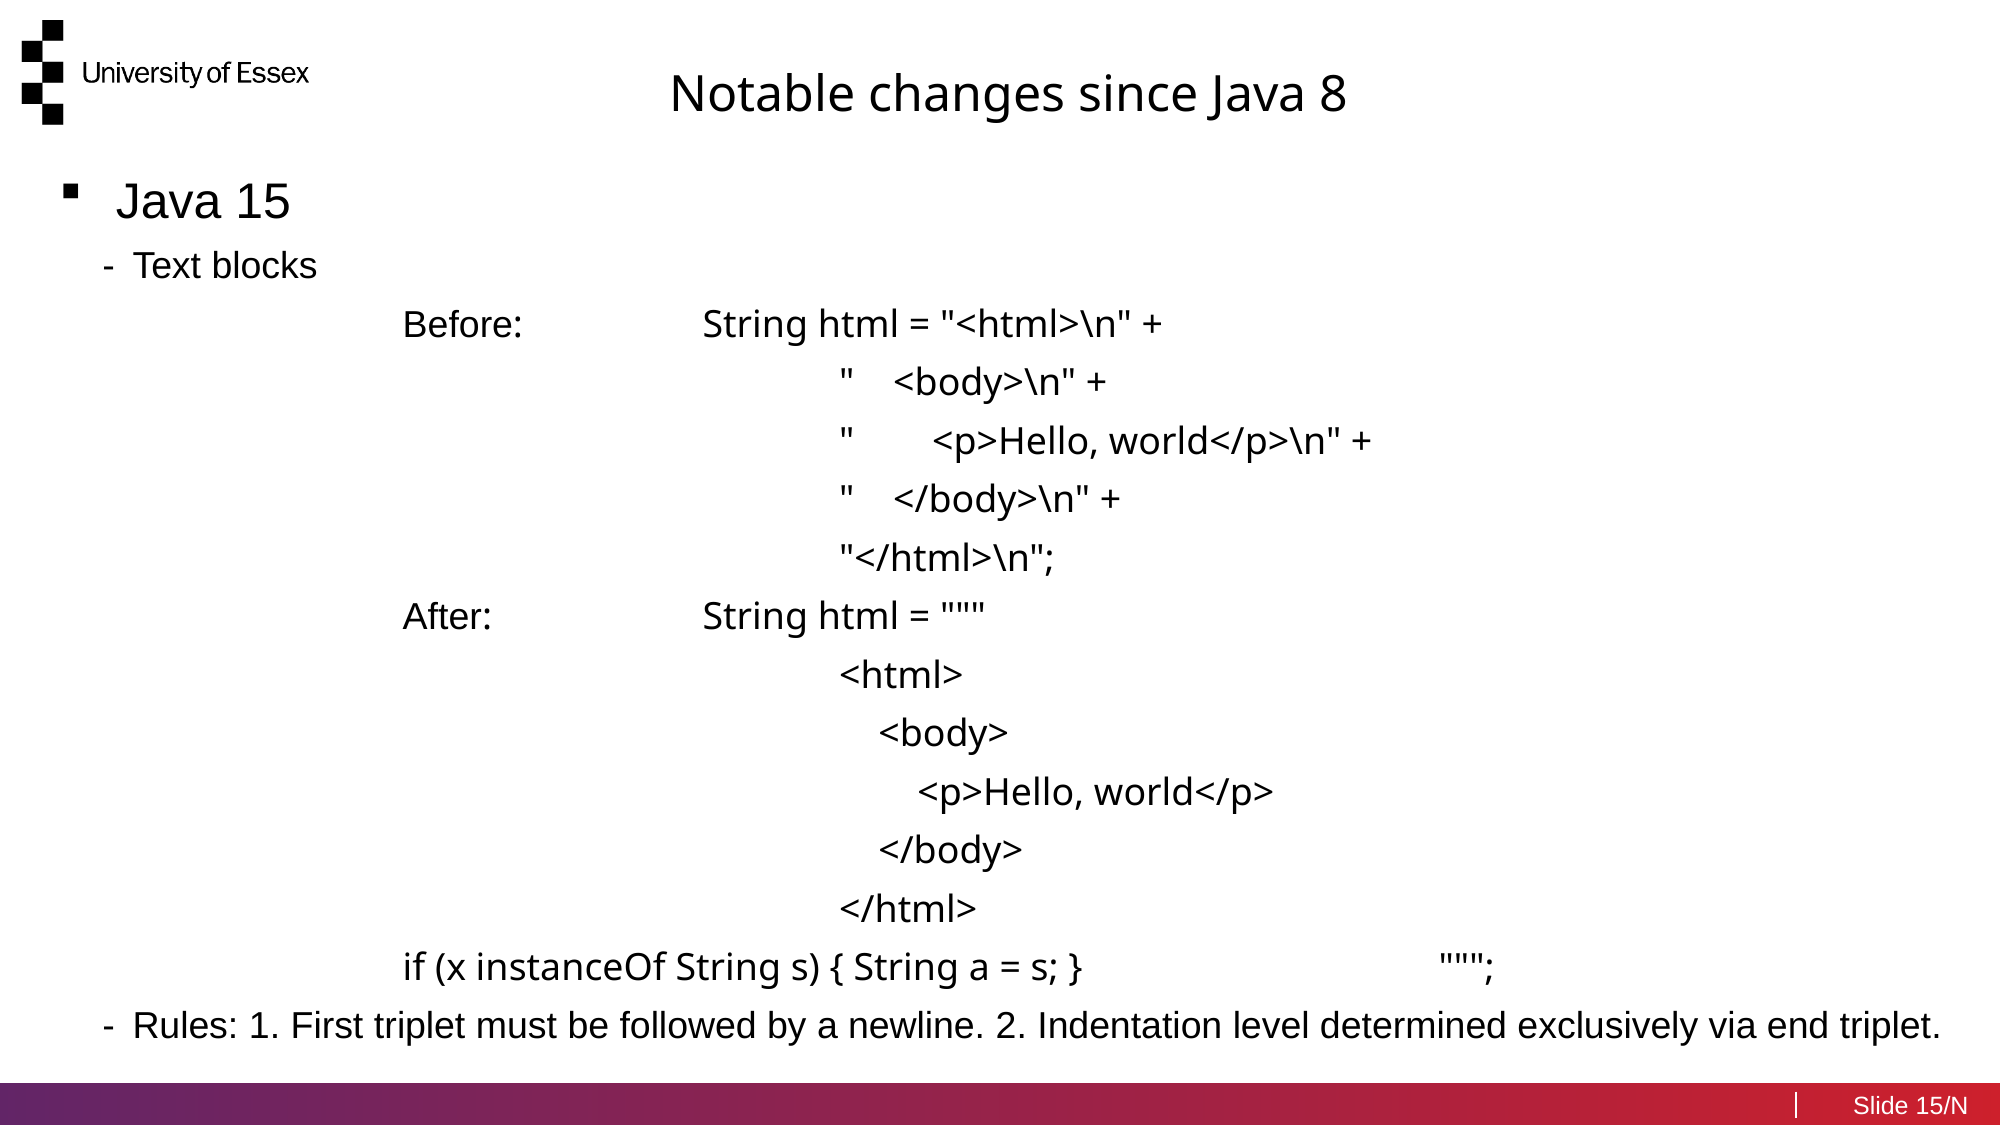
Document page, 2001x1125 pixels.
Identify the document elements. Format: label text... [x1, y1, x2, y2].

list Notable changes since Java 8 [58, 36, 1959, 103]
slide_number 15/N [1915, 1083, 2000, 1125]
picture [0, 0, 330, 146]
list Java 15 Text blocks Before: String html = "<html>\n" + " <body>\n" + " <p>Hello, world</p>\n" + " </body>\n" + "</html>\n"; After: String html = """ <html> <body> <p>Hello, world</p> </body> </html> if (x instanceOf String s) { String a = s; } """; Rules: 1. First triplet must be followed by a newline. 2. Indentation level determined exclusively via end triplet. [58, 126, 1959, 1030]
